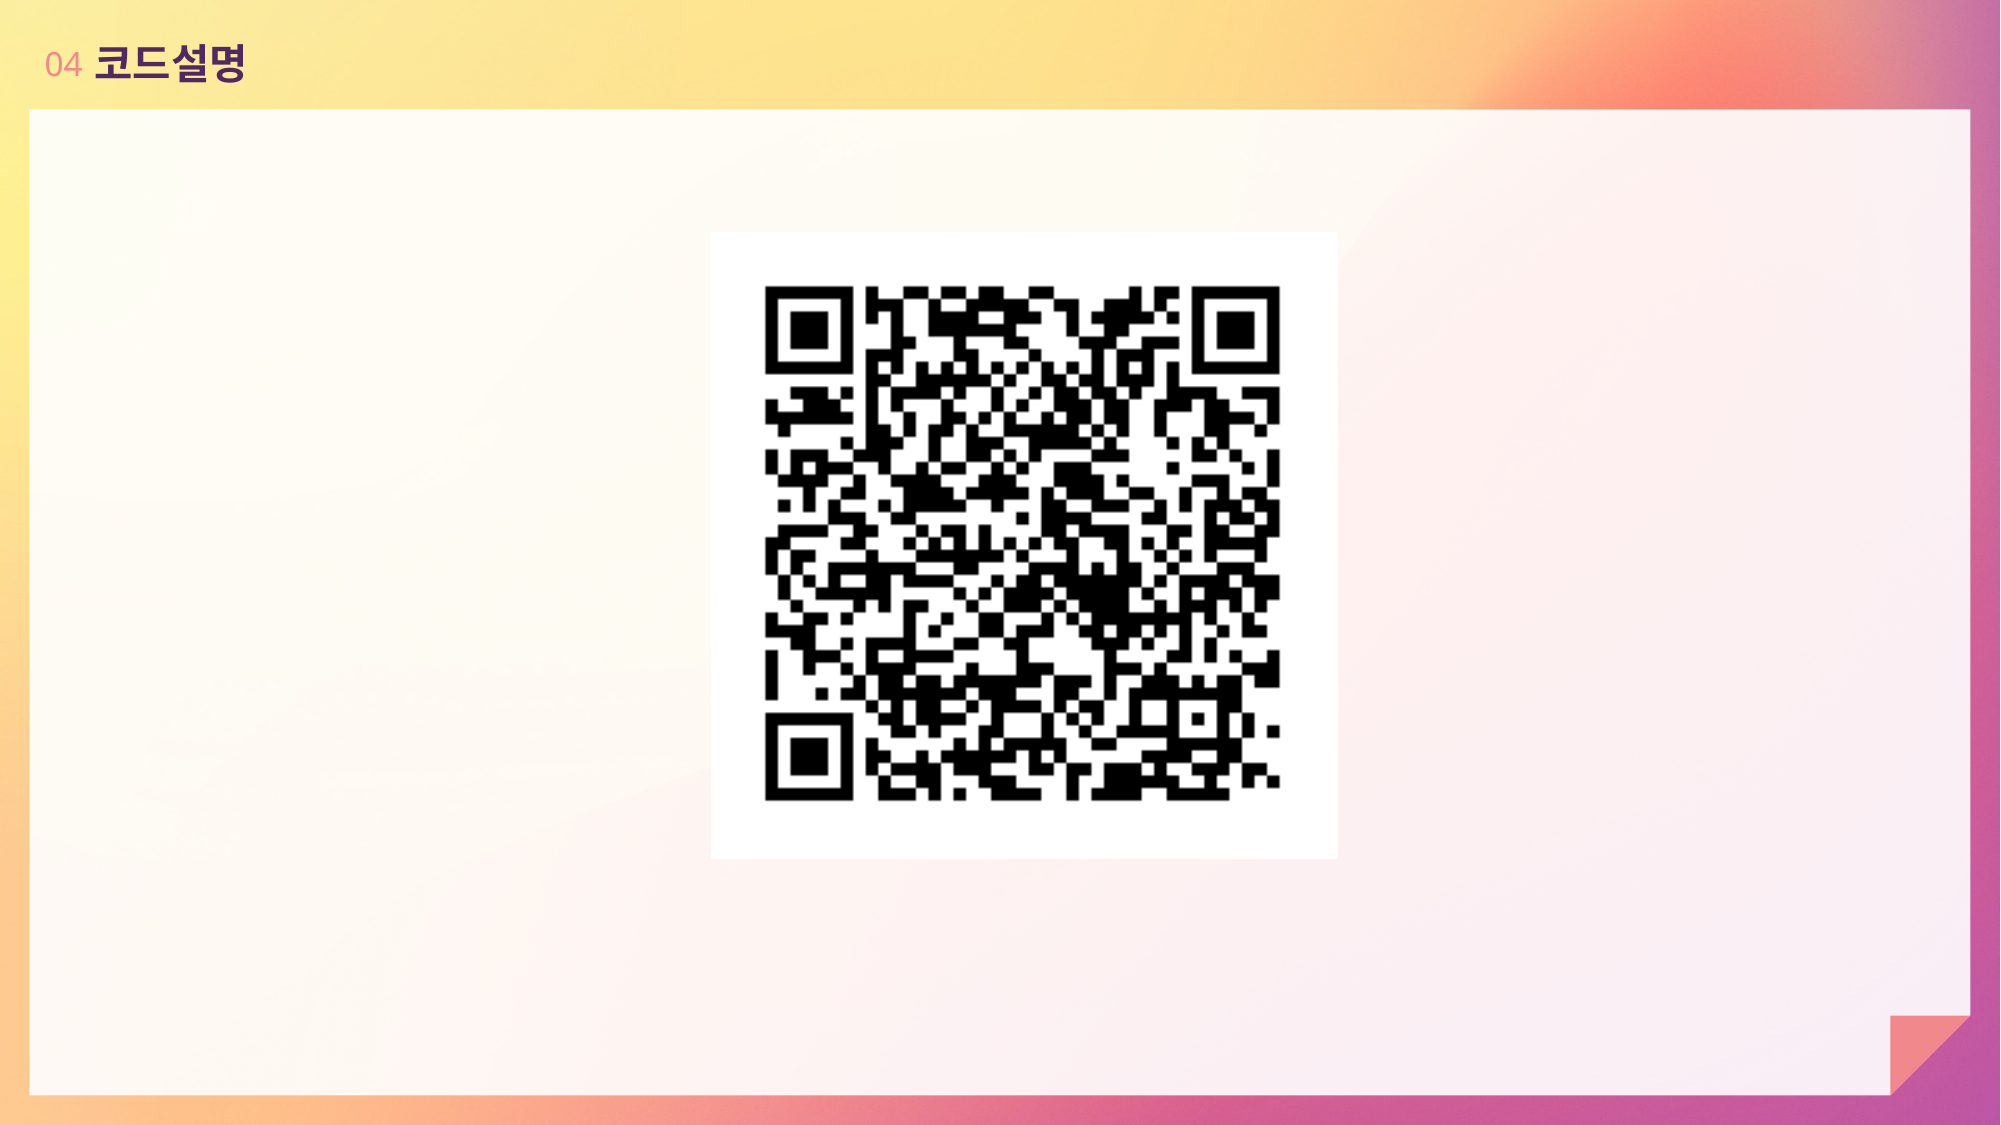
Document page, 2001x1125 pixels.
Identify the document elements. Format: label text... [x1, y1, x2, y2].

list 04 [29, 35, 114, 91]
title 코드설명 [79, 30, 1971, 95]
picture [0, 0, 2000, 1125]
